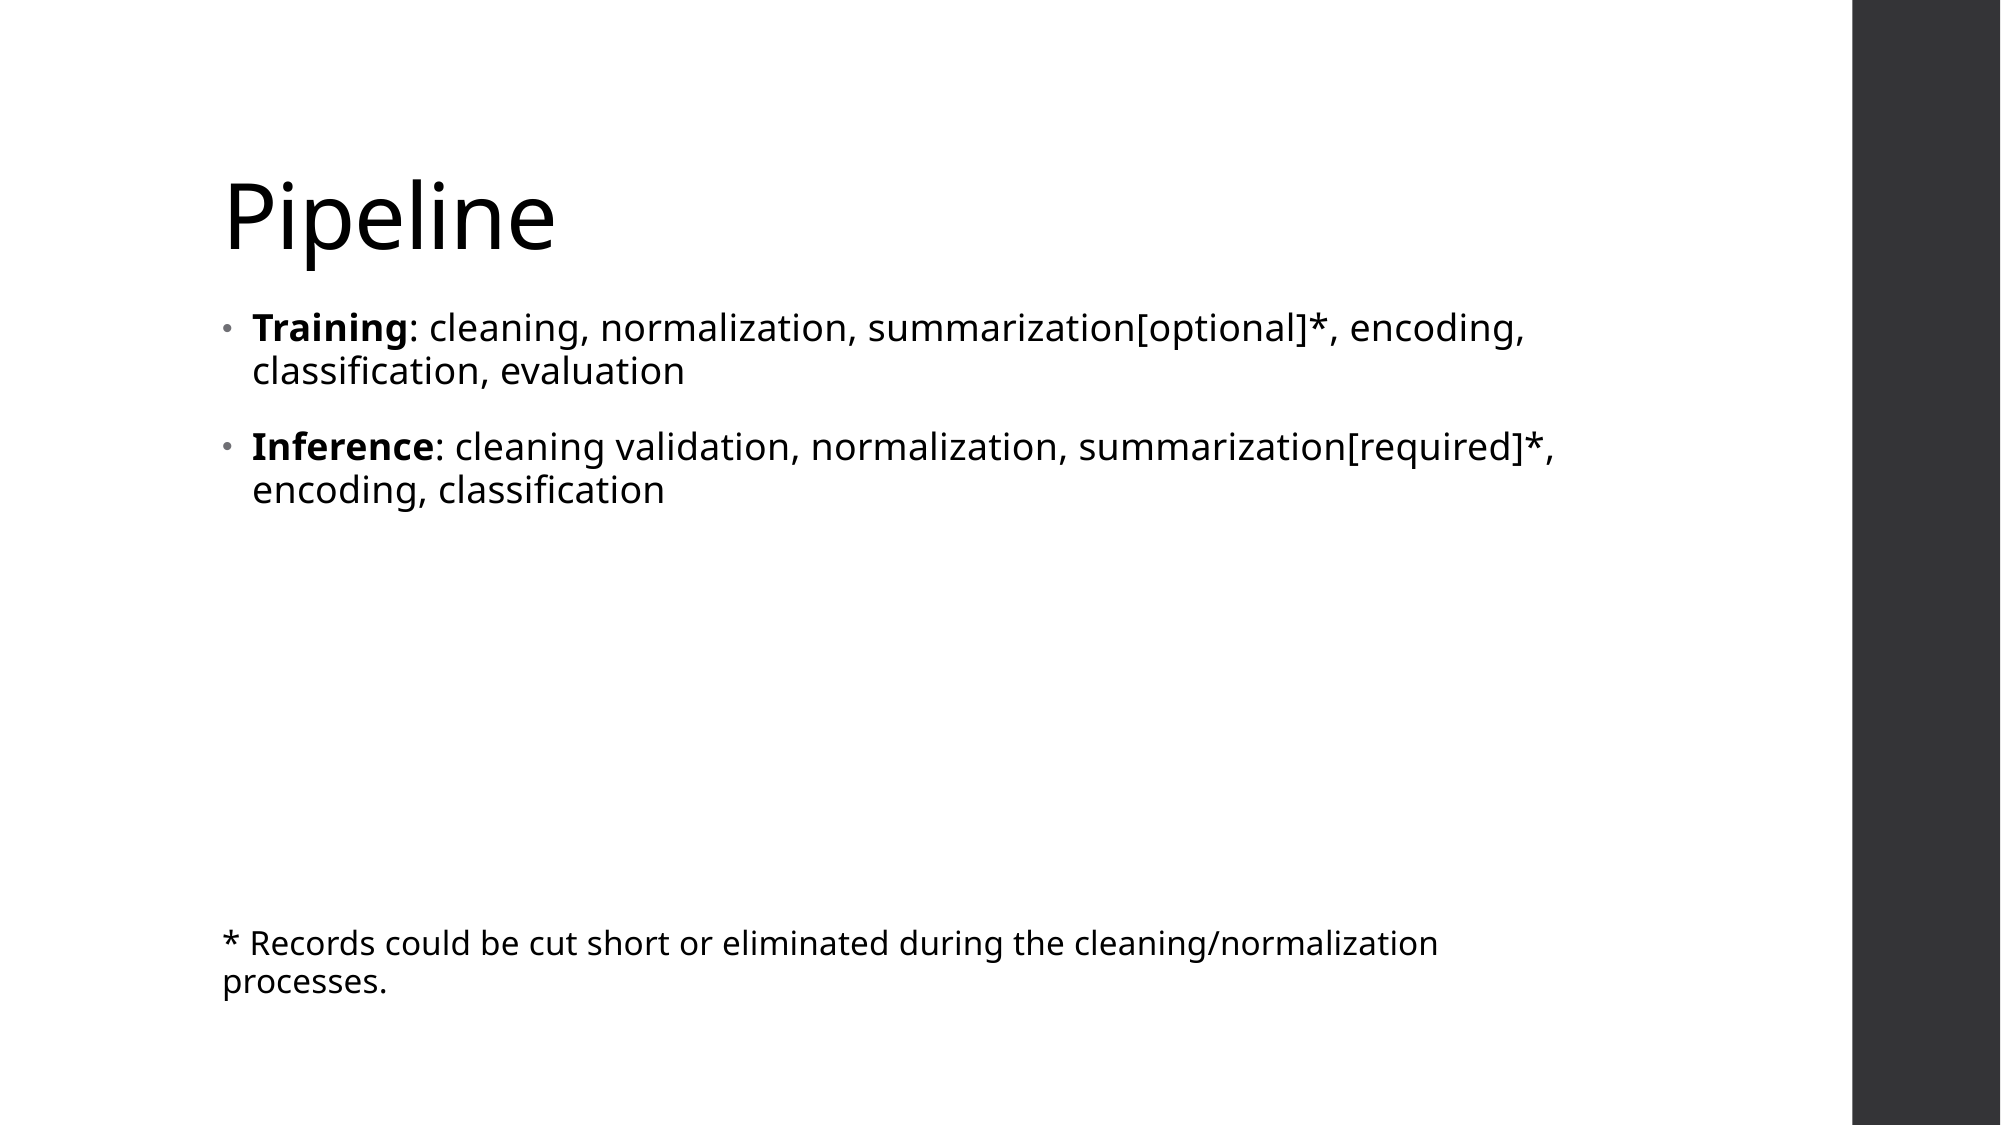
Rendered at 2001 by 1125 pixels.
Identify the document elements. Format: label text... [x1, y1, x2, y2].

title Pipeline [206, 60, 1797, 278]
list Training: cleaning, normalization, summarization[optional]*, encoding, classification, evaluation Inference: cleaning validation, normalization, summarization[required]*, encoding, classification * Records could be cut short or eliminated during the cleaning/normalization processes. [206, 299, 1617, 1014]
